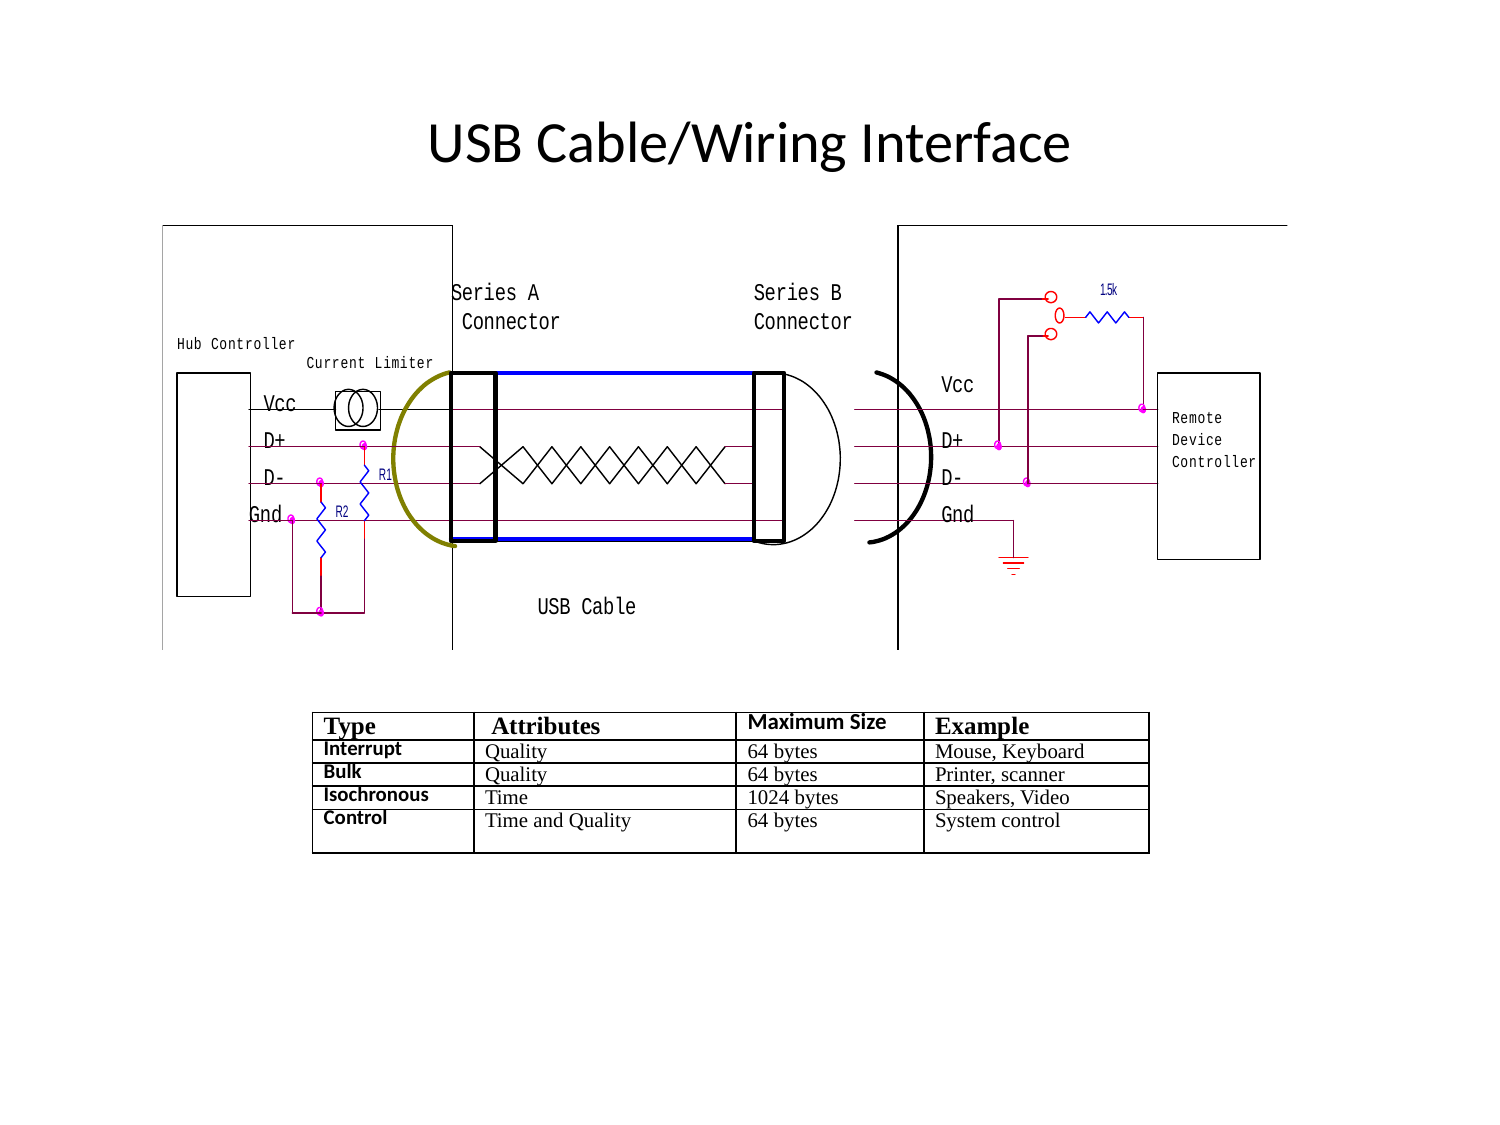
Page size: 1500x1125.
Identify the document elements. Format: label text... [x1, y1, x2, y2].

table_cell Mouse, Keyboard [925, 741, 1148, 762]
table_cell Time [475, 787, 735, 809]
table_cell 64 bytes [737, 810, 923, 852]
title USB Cable/Wiring Interface [75, 45, 1425, 233]
table_cell Printer, scanner [925, 764, 1148, 785]
table_cell 1024 bytes [737, 787, 923, 809]
table_cell System control [925, 810, 1148, 852]
table_cell Control [313, 810, 473, 852]
table_header Example [925, 713, 1148, 739]
table_header Type [313, 713, 473, 739]
table_cell Isochronous [313, 787, 473, 809]
table_cell 64 bytes [737, 741, 923, 762]
table_cell Interrupt [313, 741, 473, 762]
table_header Maximum Size [737, 713, 923, 739]
table_cell Quality [475, 764, 735, 785]
table_cell Quality [475, 741, 735, 762]
table_cell Speakers, Video [925, 787, 1148, 809]
table_cell Time and Quality [475, 810, 735, 852]
table_header Attributes [475, 713, 735, 739]
table_cell Bulk [313, 764, 473, 785]
picture [162, 224, 1288, 651]
table_cell 64 bytes [737, 764, 923, 785]
